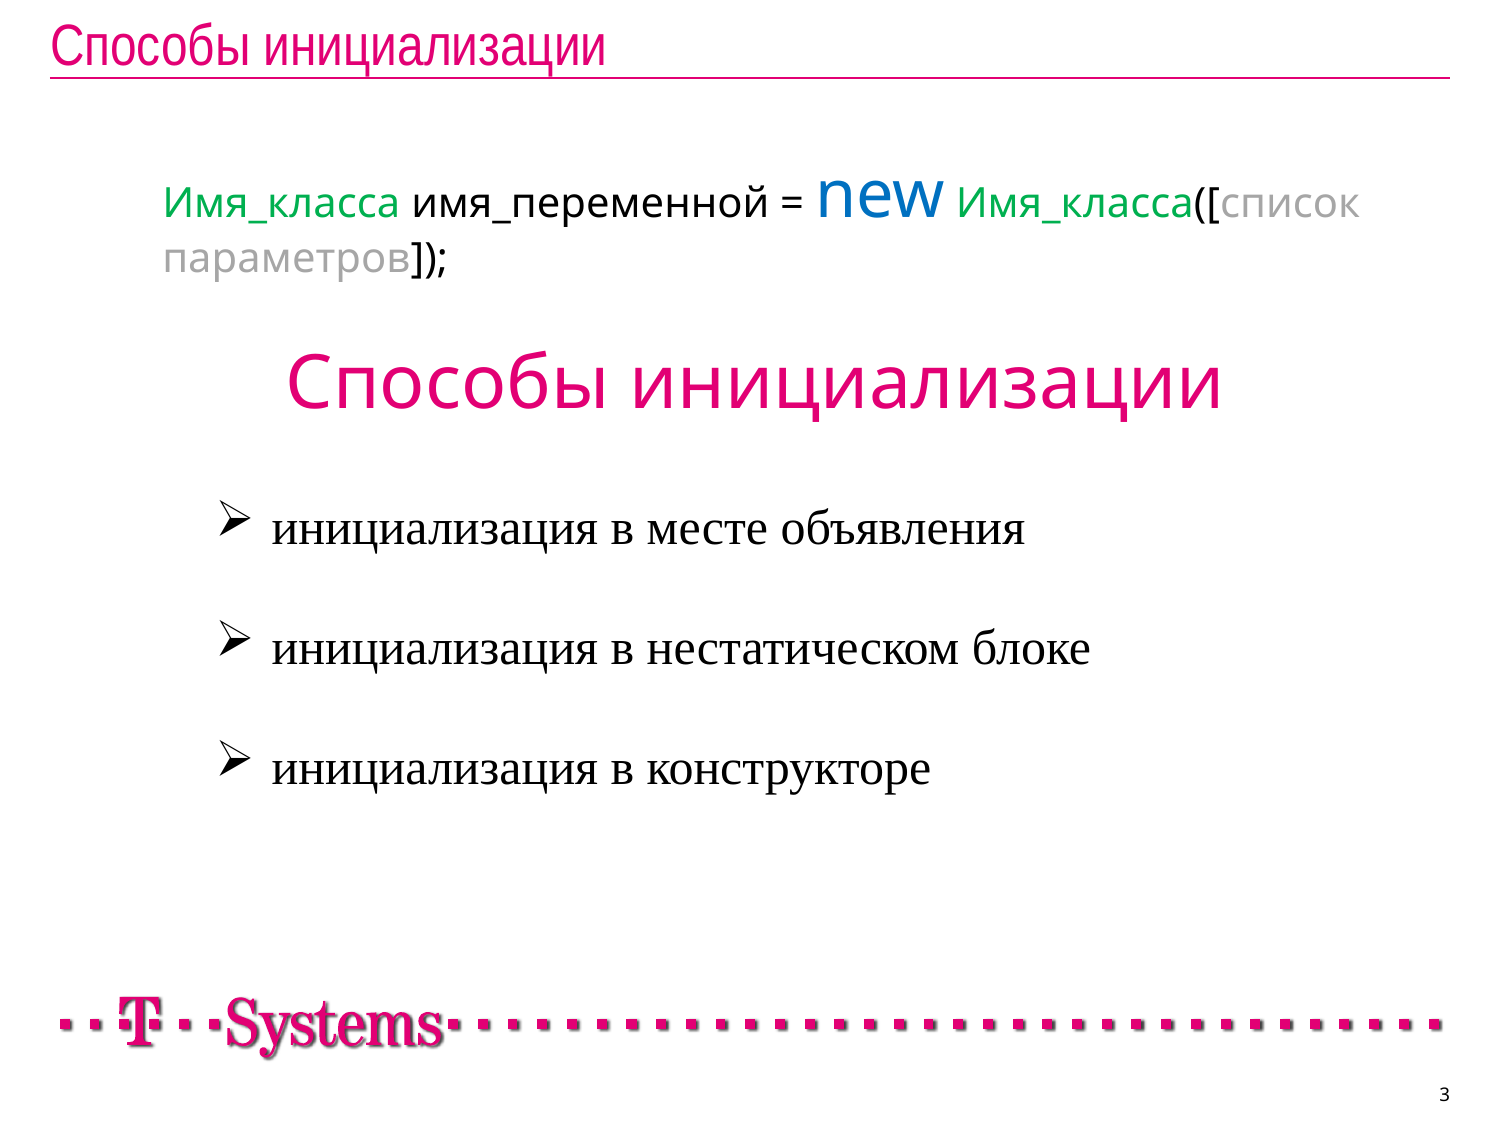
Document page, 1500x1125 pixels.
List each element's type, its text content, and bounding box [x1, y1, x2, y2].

text_box инициализация в месте объявления инициализация в нестатическом блоке инициализация в конструкторе [200, 487, 1347, 802]
text_box Имя_класса имя_переменной = new Имя_класса([список параметров]); [147, 143, 1400, 289]
slide_number 3 [1361, 1082, 1451, 1107]
title Способы инициализации [50, 14, 1450, 91]
text_box Способы инициализации [53, 326, 1459, 431]
